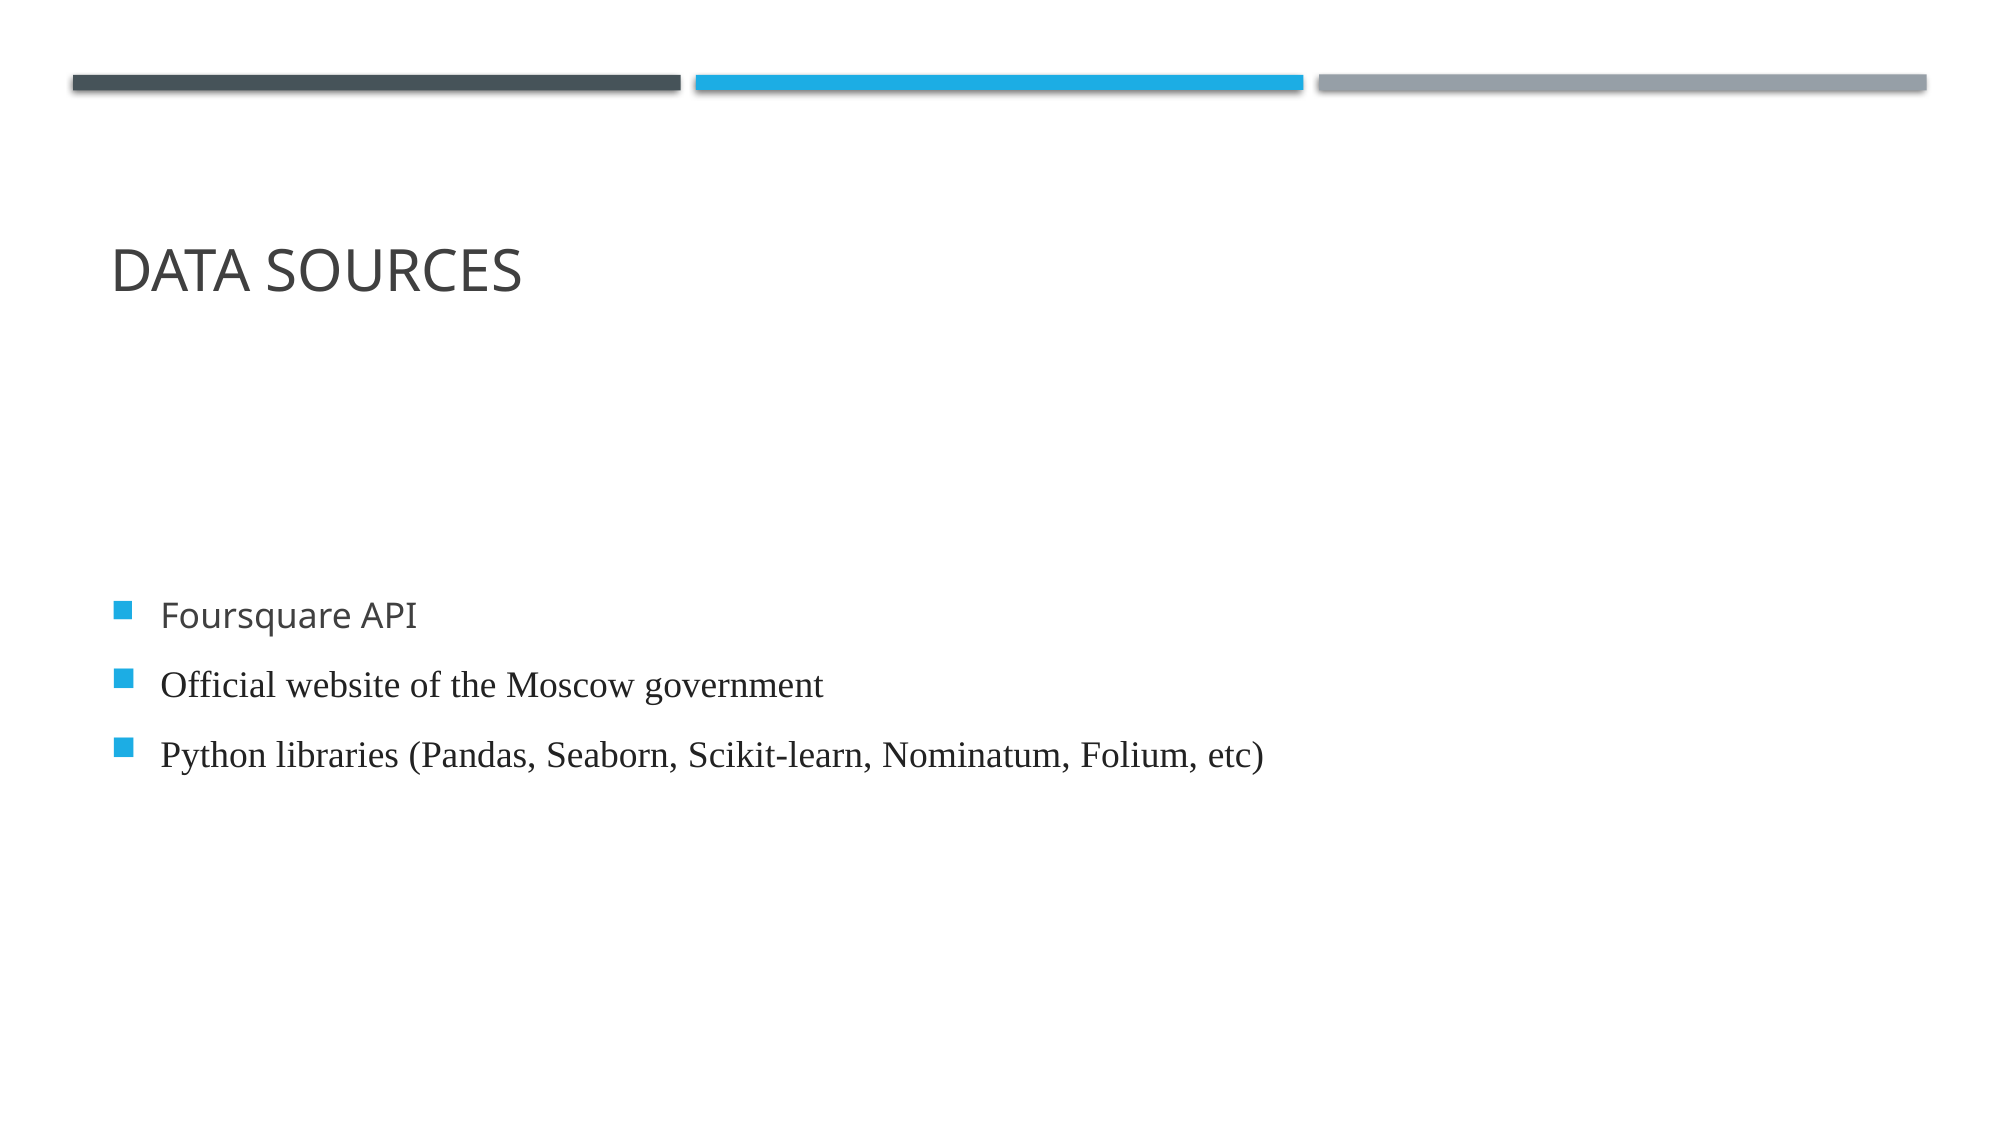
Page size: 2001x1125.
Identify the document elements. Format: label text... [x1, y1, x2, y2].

list Foursquare API Official website of the Moscow government Python libraries (Pandas, Seaborn, Scikit-learn, Nominatum, Folium, etc) [95, 383, 1905, 981]
title Data sources [95, 115, 1905, 311]
